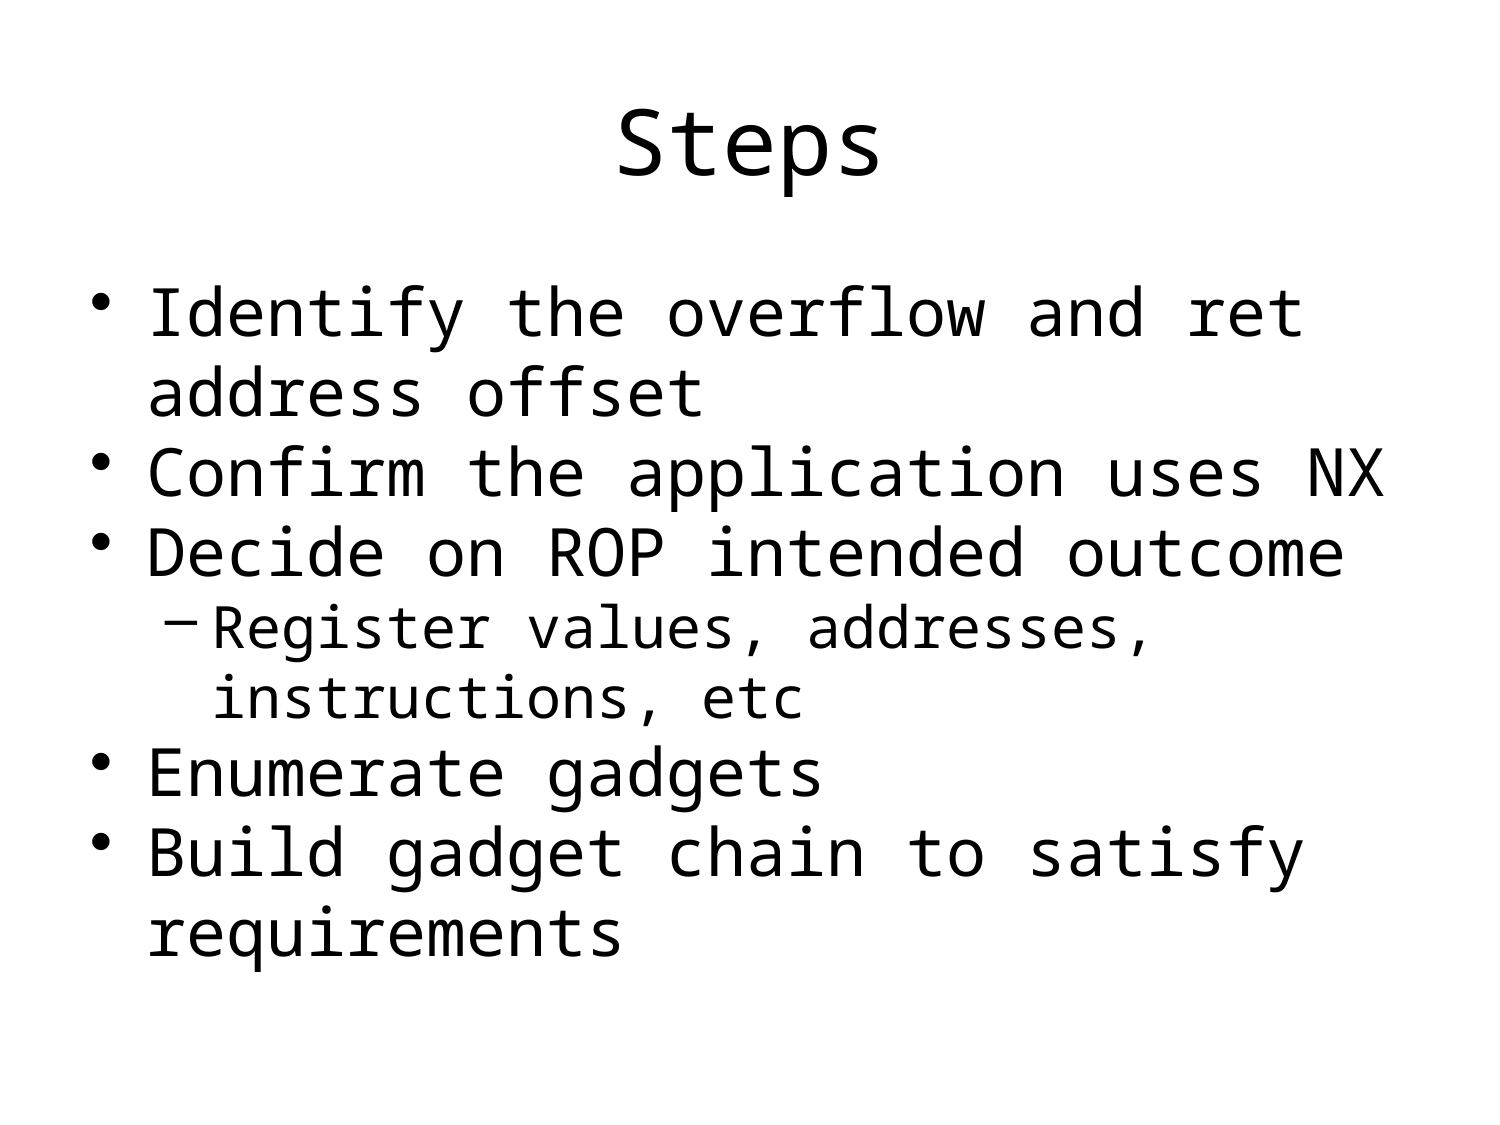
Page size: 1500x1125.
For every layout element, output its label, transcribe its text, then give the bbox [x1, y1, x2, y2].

title Steps [75, 45, 1425, 233]
list Identify the overflow and ret address offset Confirm the application uses NX Decide on ROP intended outcome Register values, addresses, instructions, etc Enumerate gadgets Build gadget chain to satisfy requirements [75, 262, 1425, 1005]
